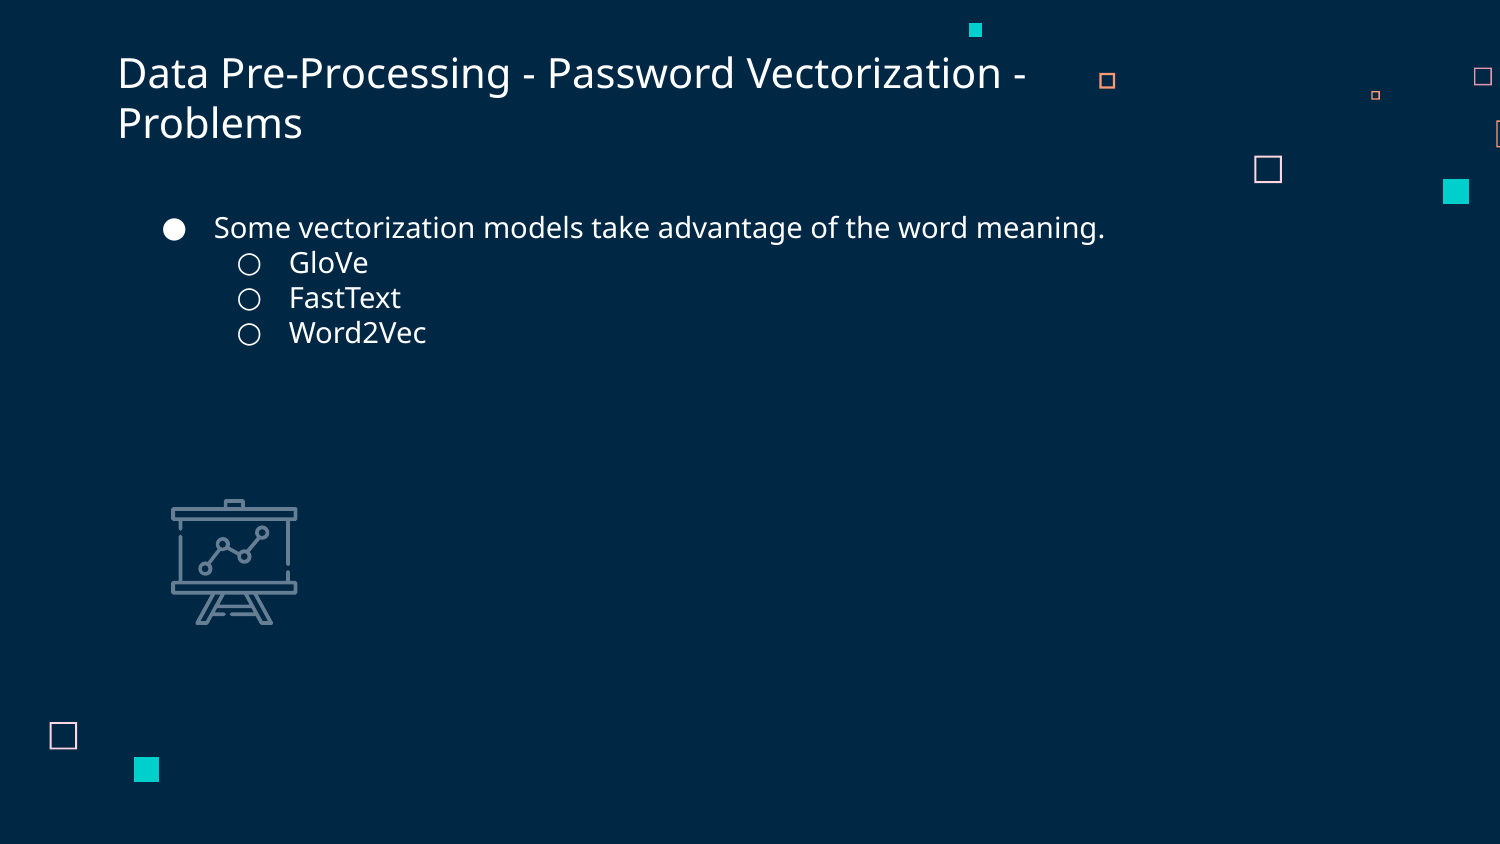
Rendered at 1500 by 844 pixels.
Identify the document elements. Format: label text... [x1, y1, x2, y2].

text_box Some vectorization models take advantage of the word meaning. GloVe FastText Word2Vec [123, 194, 1281, 364]
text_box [170, 498, 298, 626]
title Data Pre-Processing - Password Vectorization - Problems [101, 67, 1068, 163]
